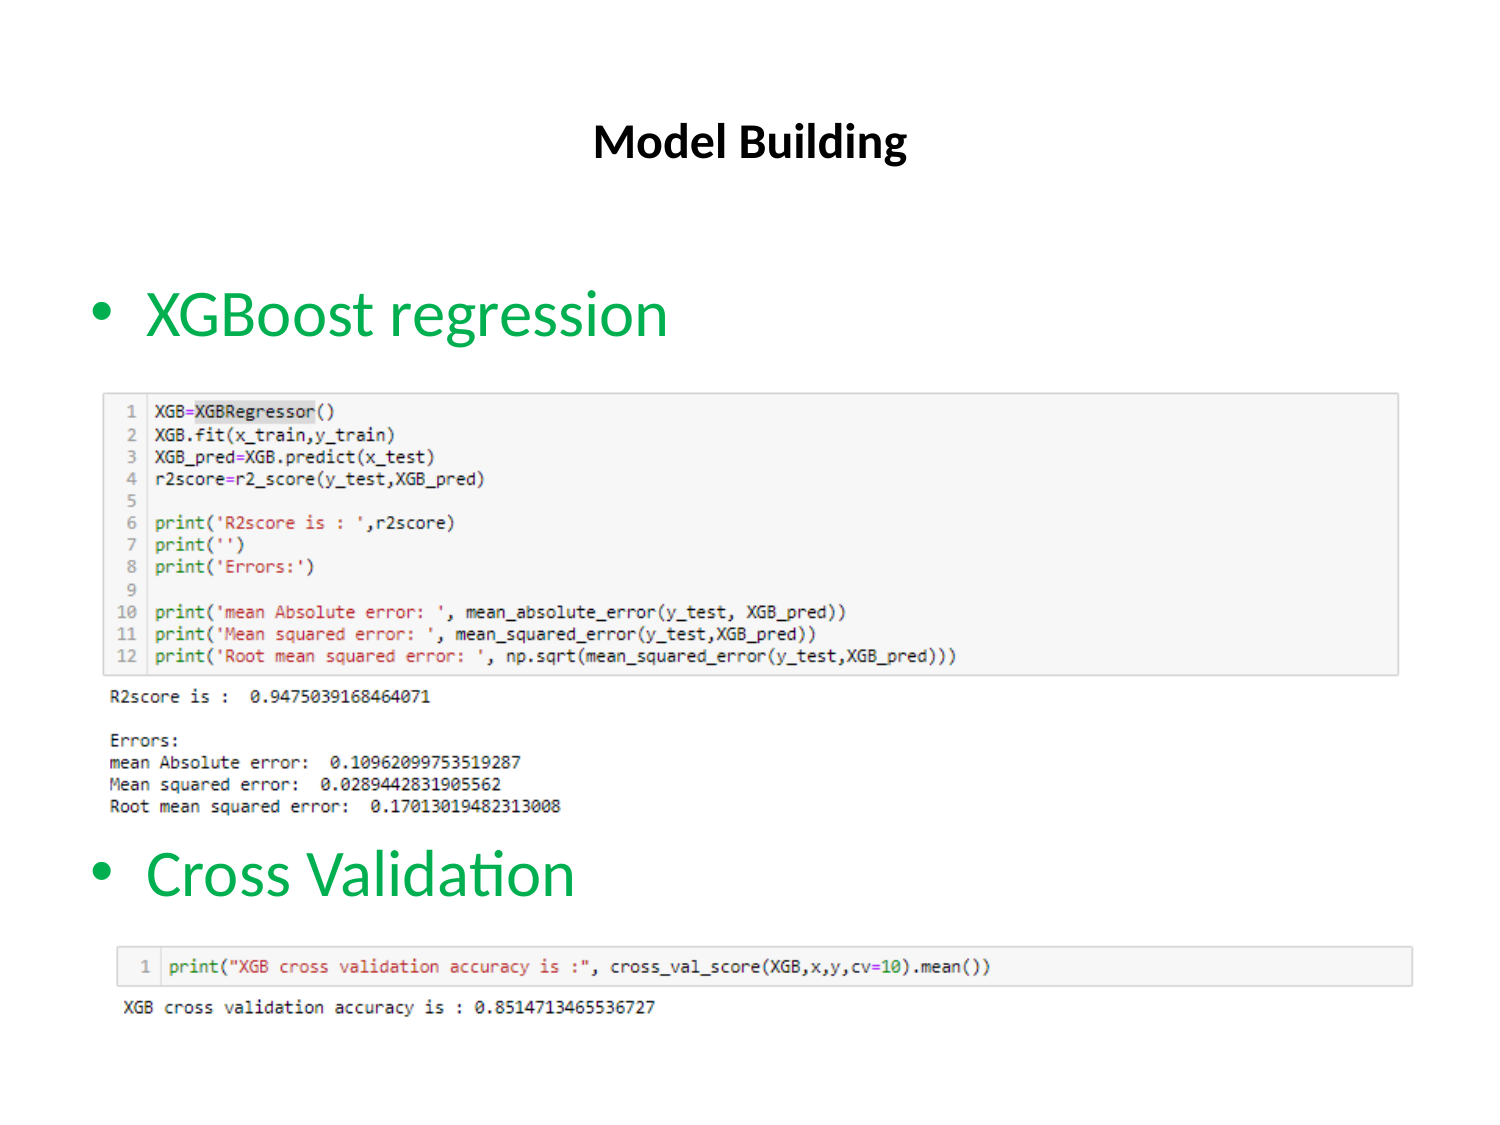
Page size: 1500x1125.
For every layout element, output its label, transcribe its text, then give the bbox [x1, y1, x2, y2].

list XGBoost regression Cross Validation [75, 262, 1425, 1005]
picture [95, 385, 1405, 833]
picture [111, 940, 1418, 1043]
title Model Building [75, 45, 1425, 233]
